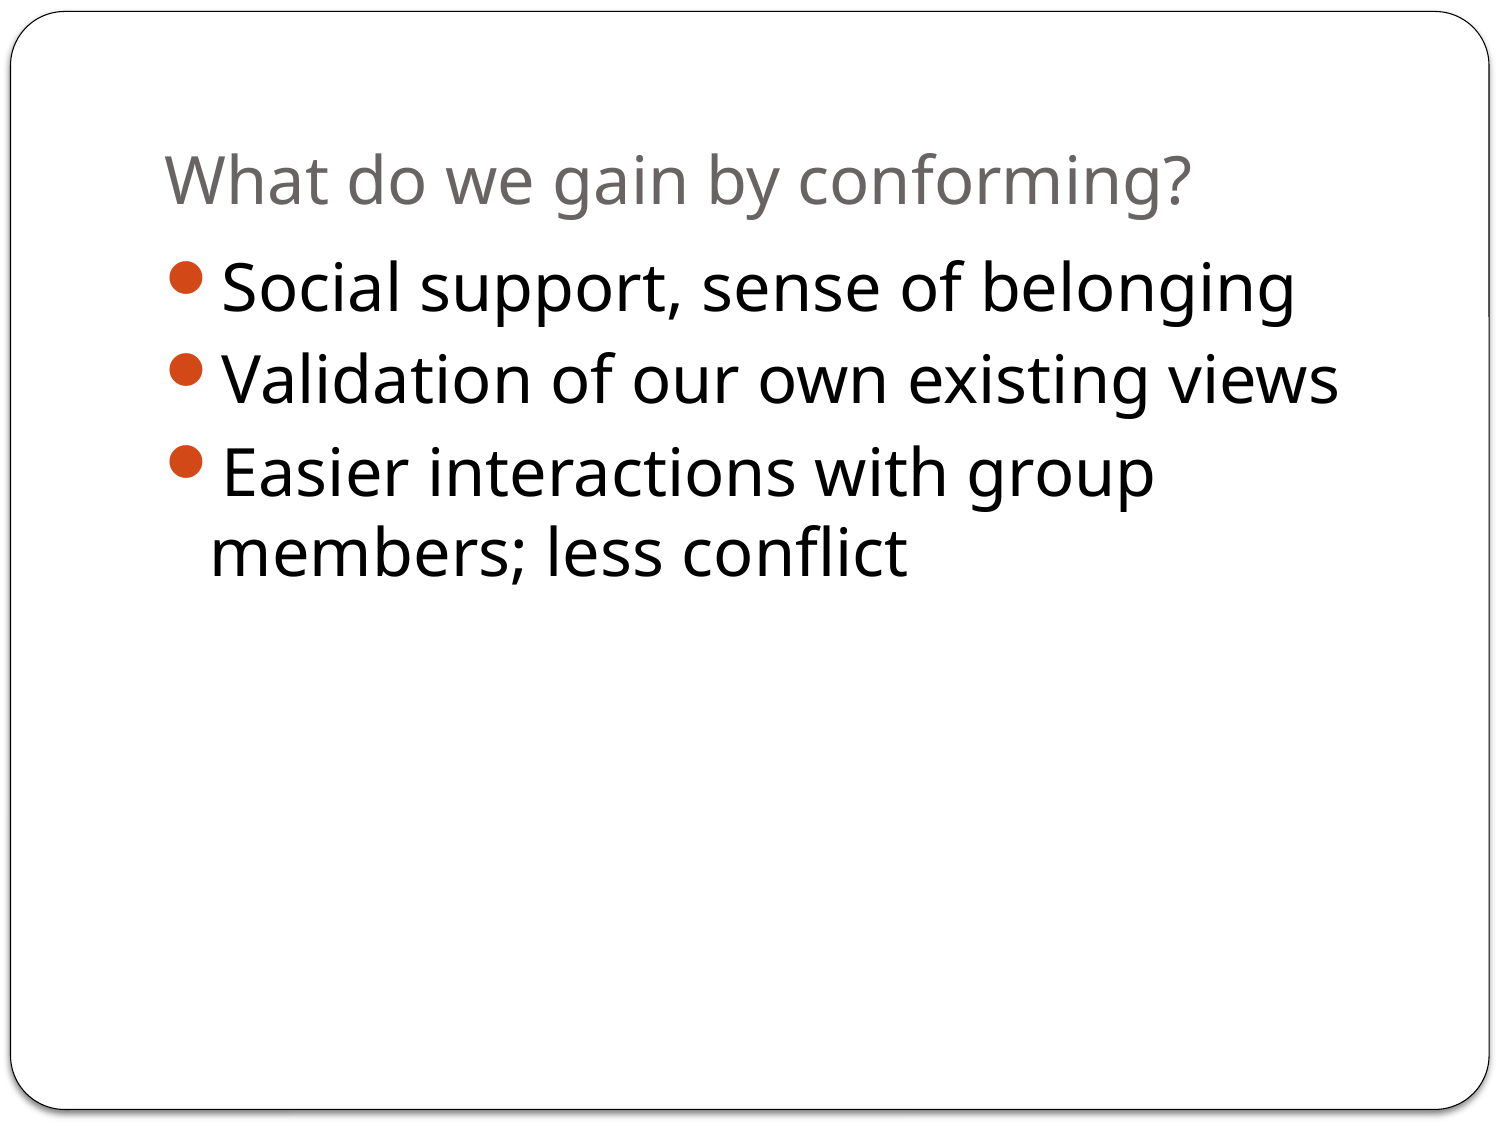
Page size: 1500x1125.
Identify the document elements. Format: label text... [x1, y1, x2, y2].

list Social support, sense of belonging Validation of our own existing views Easier interactions with group members; less conflict [150, 237, 1425, 988]
title What do we gain by conforming? [150, 45, 1425, 233]
